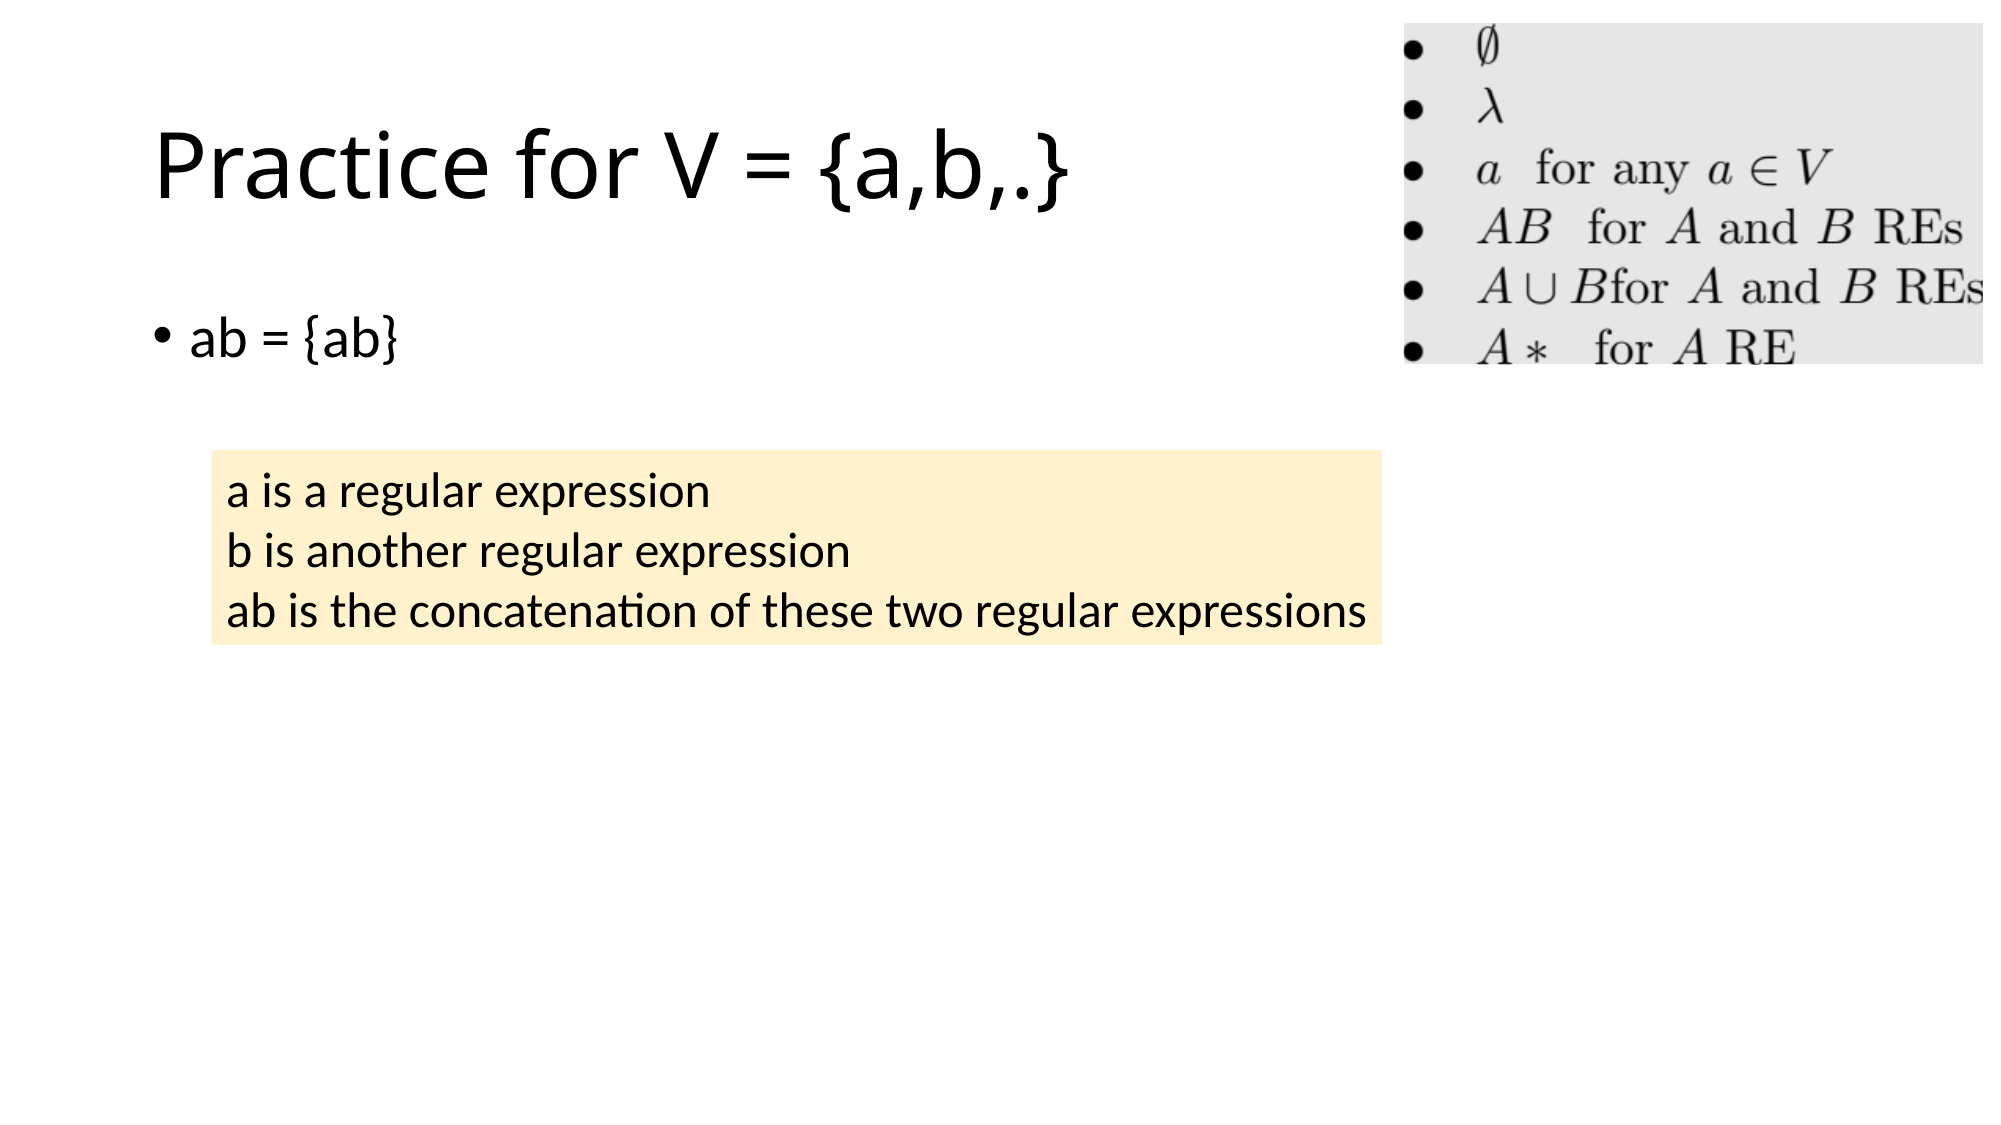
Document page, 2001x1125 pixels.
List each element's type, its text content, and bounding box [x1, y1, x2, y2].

list ab = {ab} [137, 299, 1863, 1014]
title Practice for V = {a,b,.} [137, 59, 1403, 278]
picture [1403, 22, 1983, 365]
text_box a is a regular expression b is another regular expression ab is the concatenation of these two regular expressions [211, 449, 1383, 645]
